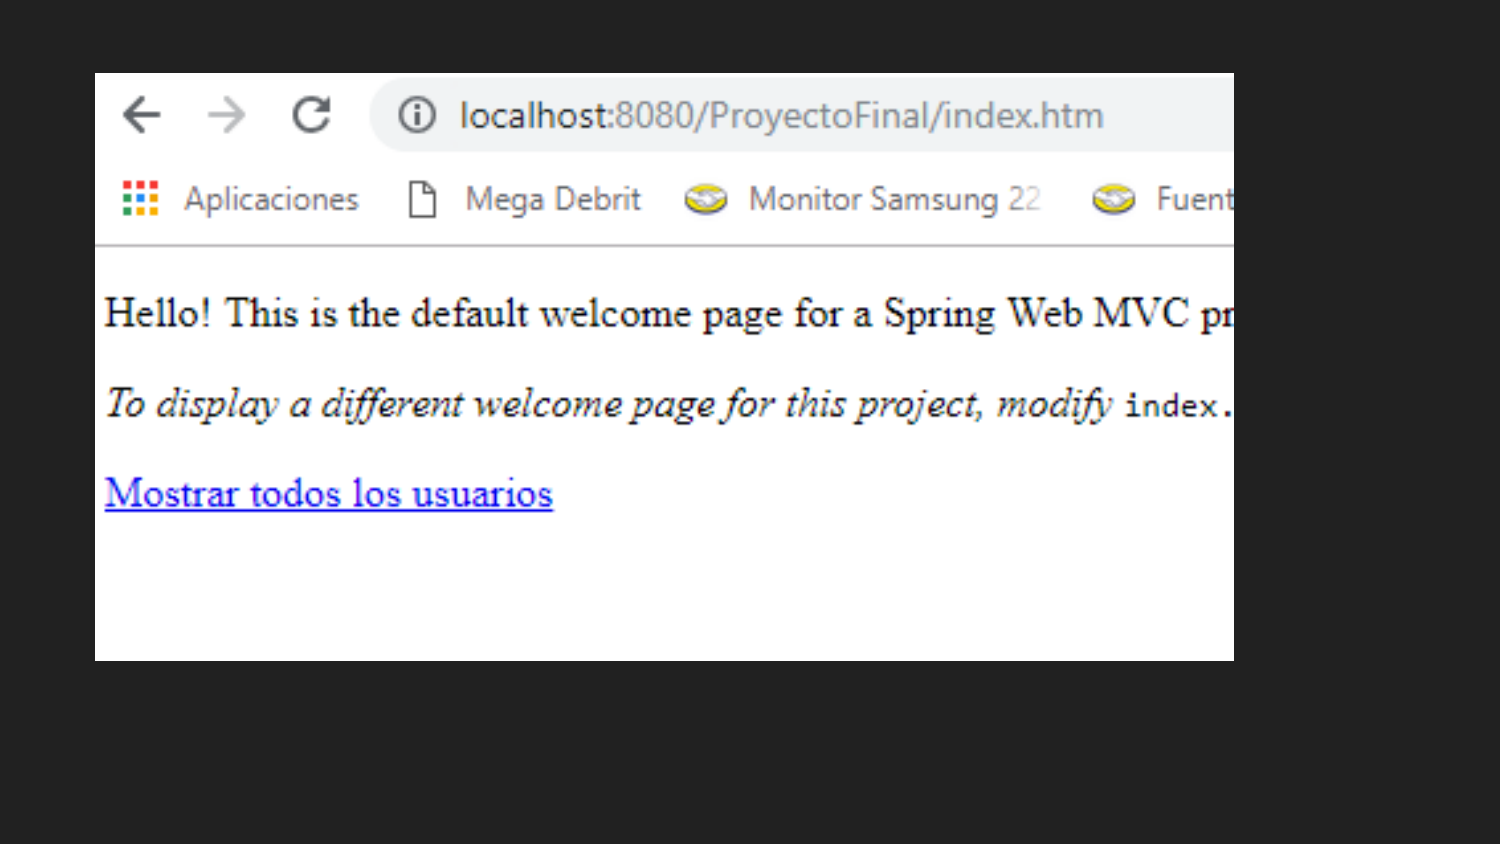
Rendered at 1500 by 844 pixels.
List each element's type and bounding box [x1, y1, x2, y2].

picture [95, 73, 1234, 662]
